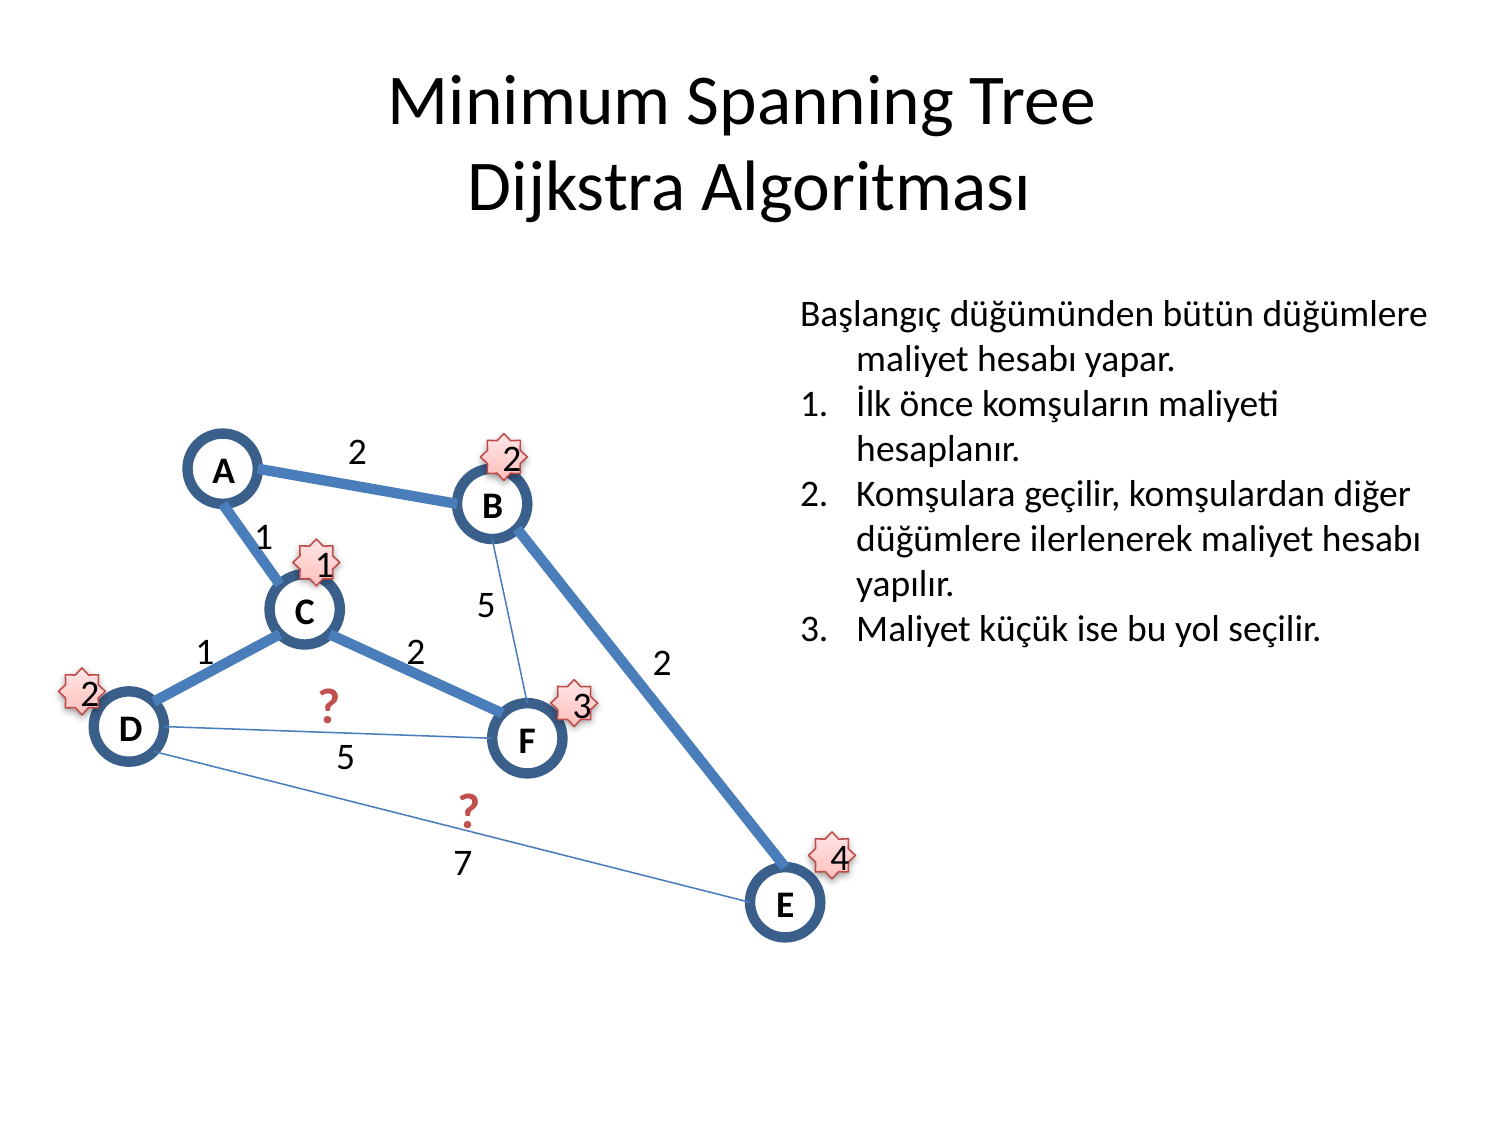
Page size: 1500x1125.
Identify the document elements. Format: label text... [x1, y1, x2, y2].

text_box Başlangıç düğümünden bütün düğümlere maliyet hesabı yapar. İlk önce komşuların maliyeti hesaplanır. Komşulara geçilir, komşulardan diğer düğümlere ilerlenerek maliyet hesabı yapılır. Maliyet küçük ise bu yol seçilir. [785, 281, 1454, 656]
title Minimum Spanning Tree Dijkstra Algoritması [75, 45, 1425, 233]
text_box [93, 421, 821, 938]
text_box 4 [824, 831, 857, 880]
text_box 2 [57, 667, 88, 716]
